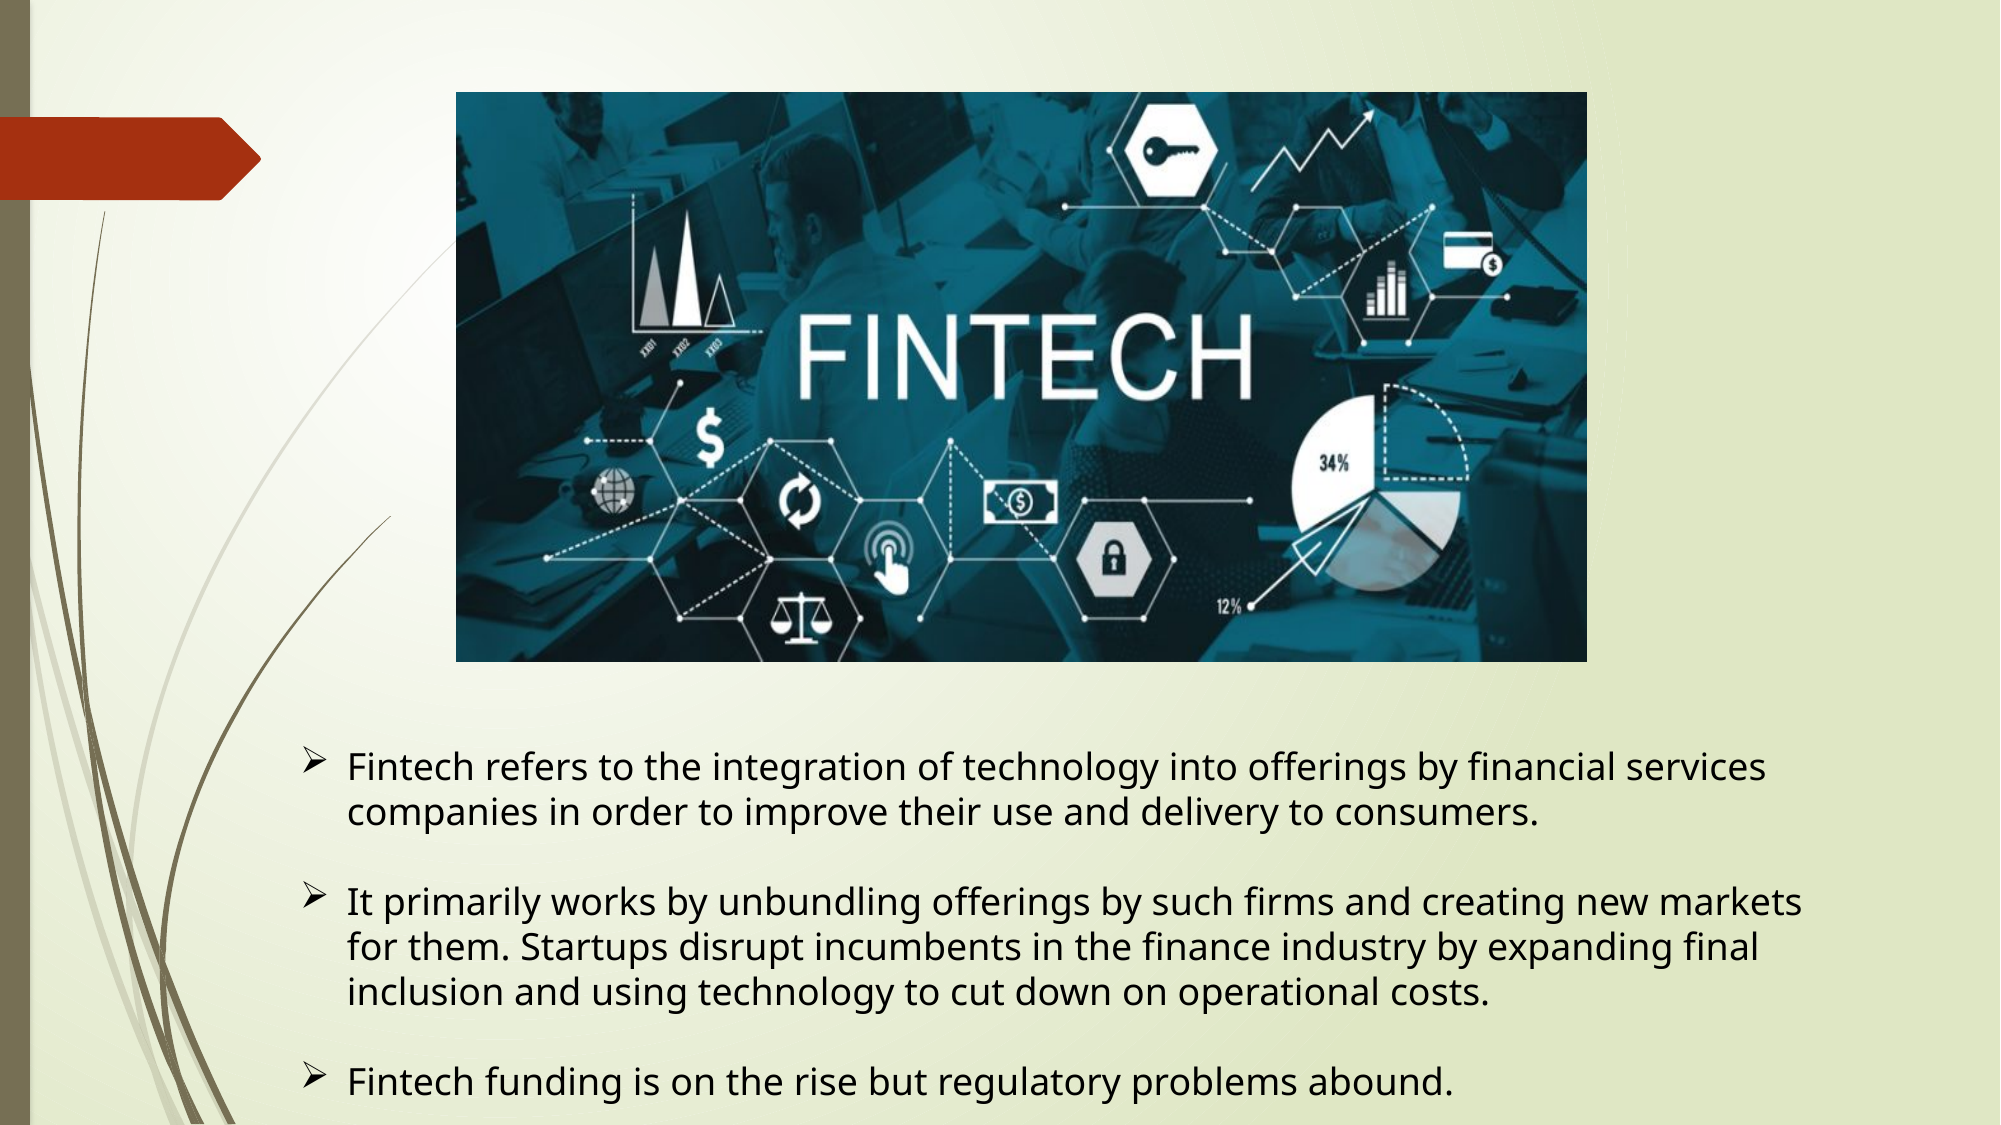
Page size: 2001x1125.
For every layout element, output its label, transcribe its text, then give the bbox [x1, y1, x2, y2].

text_box Fintech refers to the integration of technology into offerings by financial services companies in order to improve their use and delivery to consumers. It primarily works by unbundling offerings by such firms and creating new markets for them. Startups disrupt incumbents in the finance industry by expanding final inclusion and using technology to cut down on operational costs. Fintech funding is on the rise but regulatory problems abound. [285, 735, 1855, 1110]
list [455, 92, 1587, 662]
